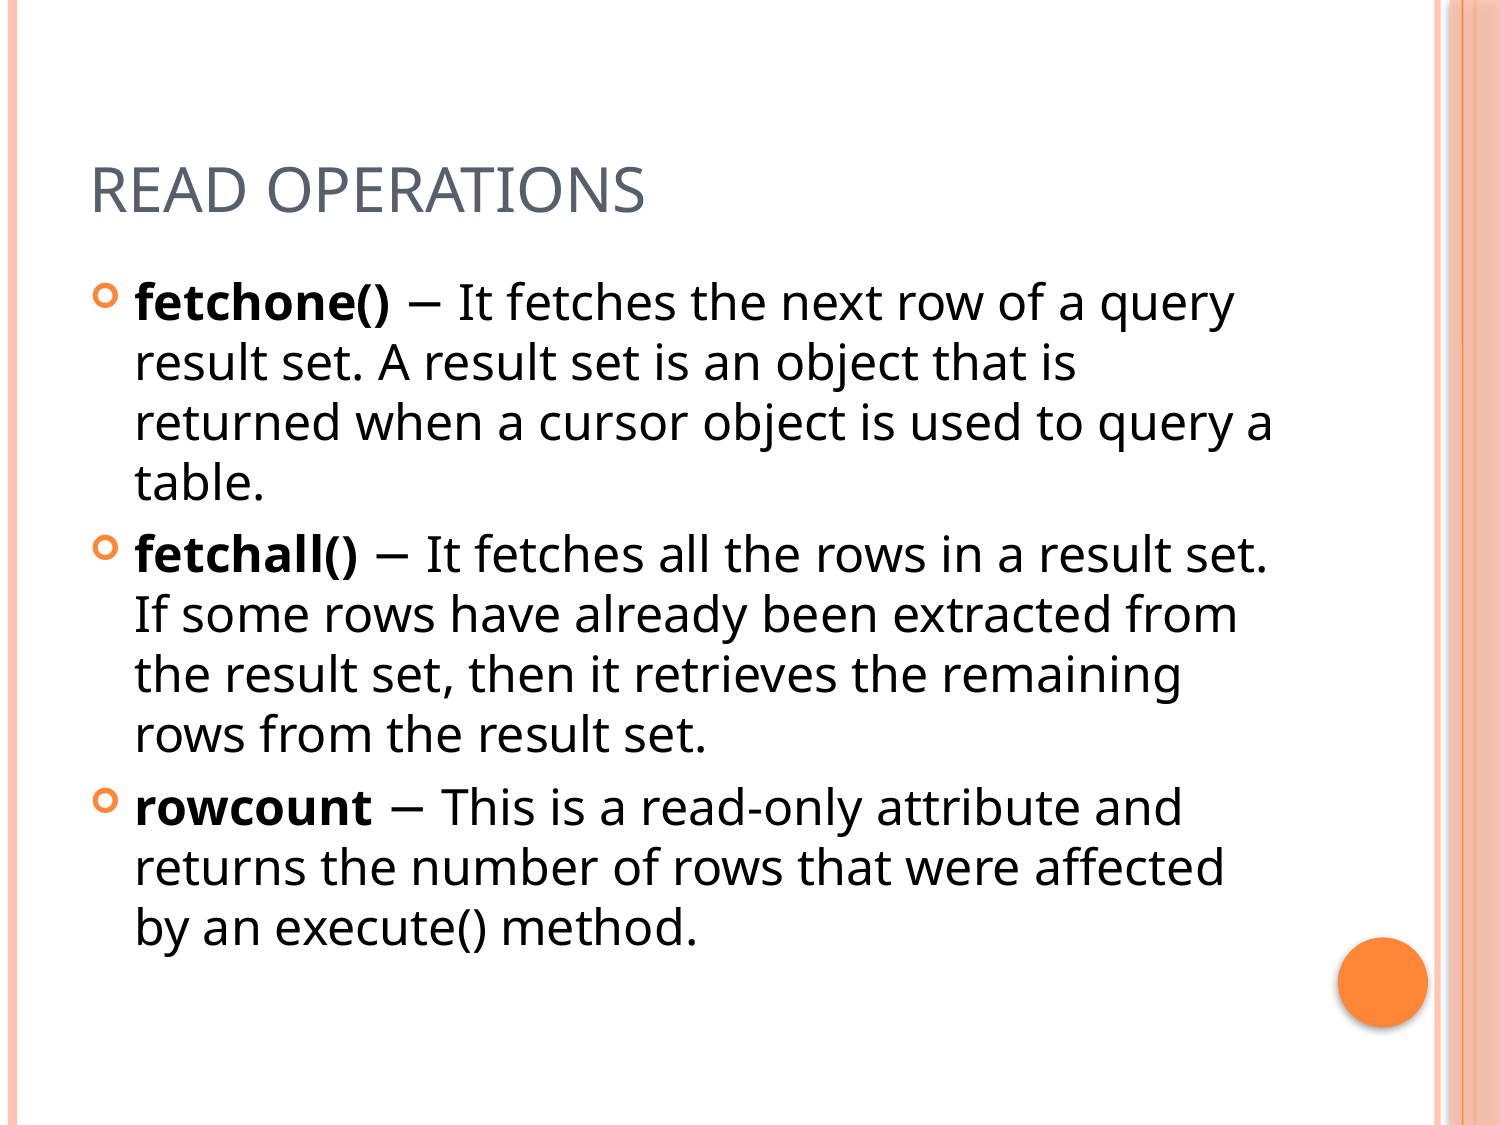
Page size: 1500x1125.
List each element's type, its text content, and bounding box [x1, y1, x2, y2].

title Read operations [75, 45, 1300, 233]
list fetchone() − It fetches the next row of a query result set. A result set is an object that is returned when a cursor object is used to query a table. fetchall() − It fetches all the rows in a result set. If some rows have already been extracted from the result set, then it retrieves the remaining rows from the result set. rowcount − This is a read-only attribute and returns the number of rows that were affected by an execute() method. [75, 262, 1300, 1062]
